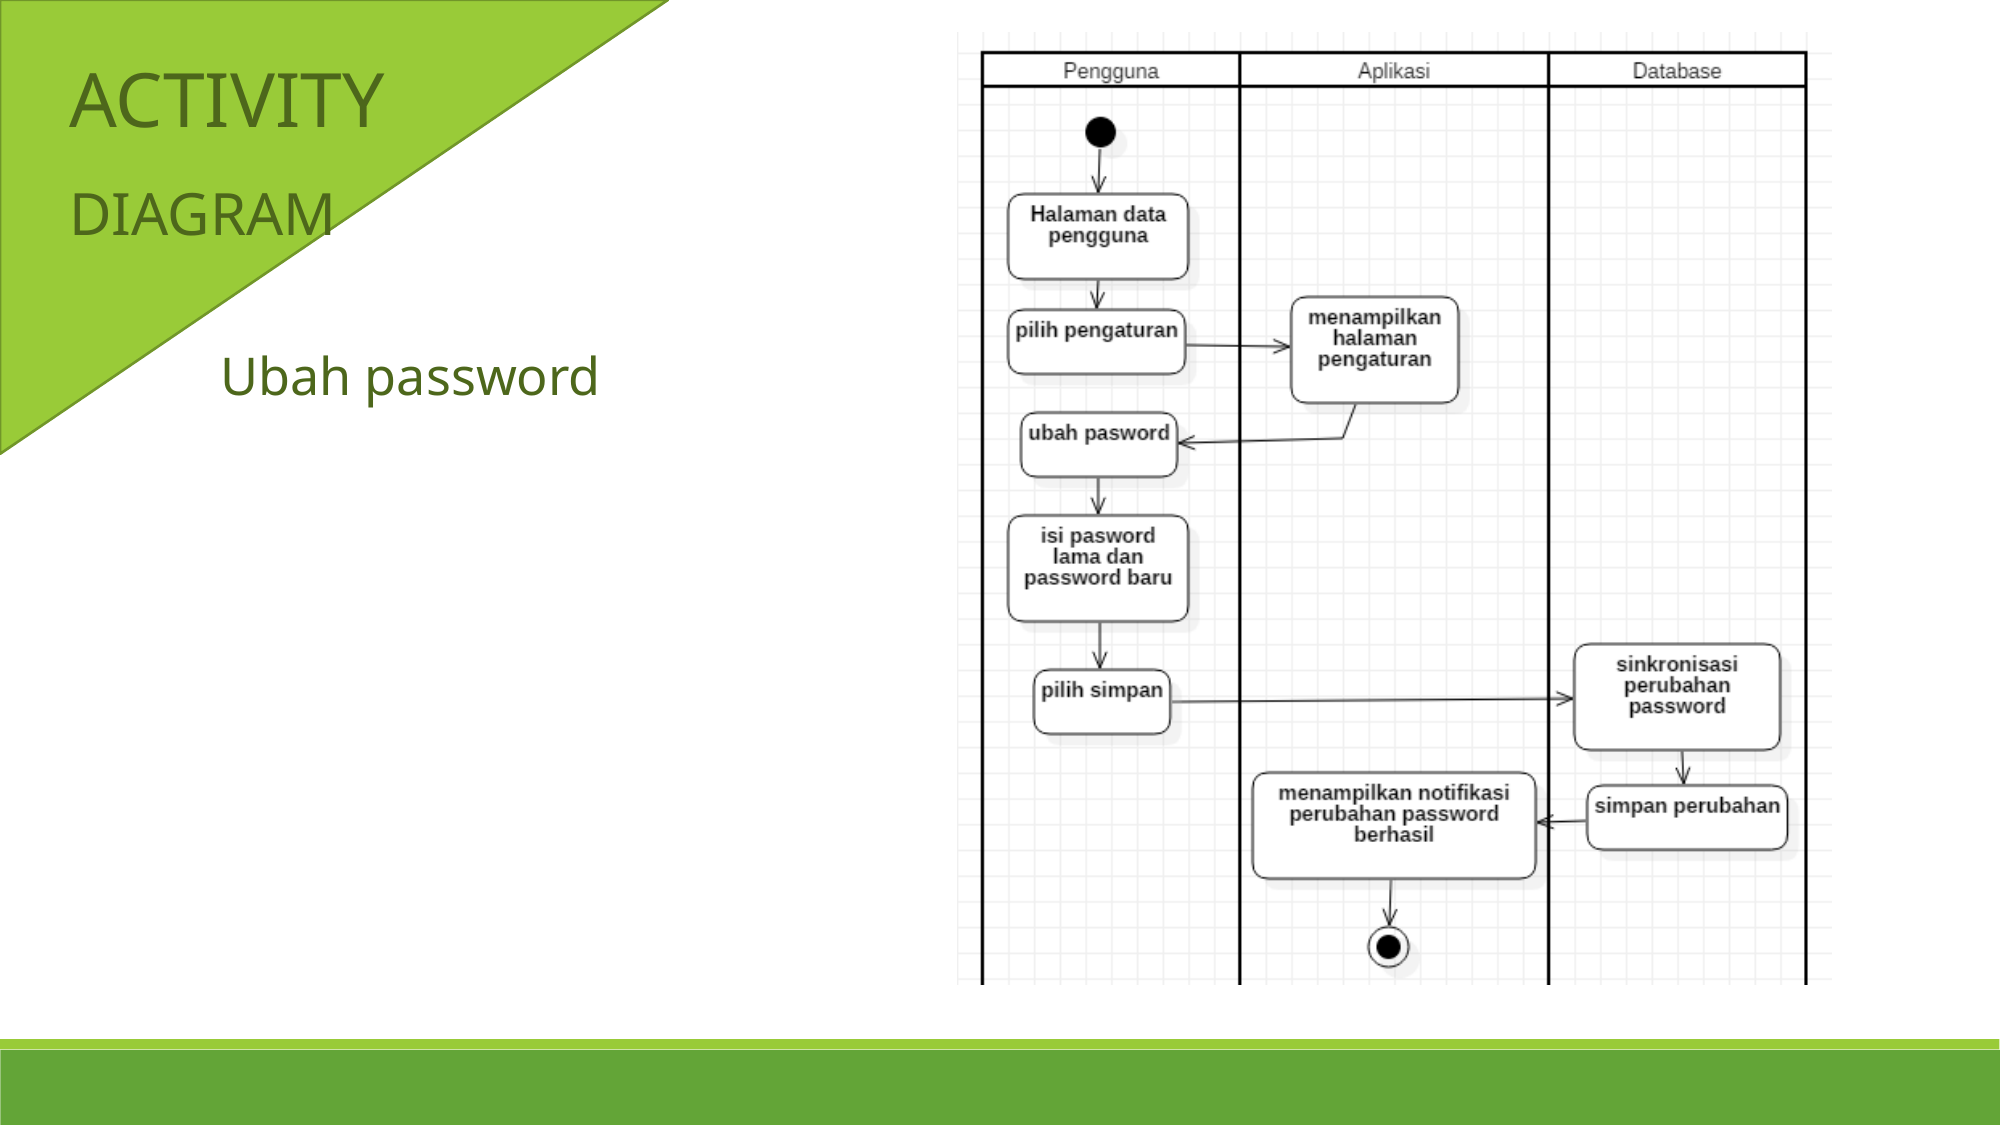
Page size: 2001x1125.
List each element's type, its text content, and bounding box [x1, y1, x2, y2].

text_box [401, 0, 670, 183]
text_box ACTIVITY DIAGRAM [54, 0, 401, 255]
picture [957, 31, 1832, 985]
text_box Ubah password [205, 304, 617, 414]
text_box [0, 0, 295, 456]
